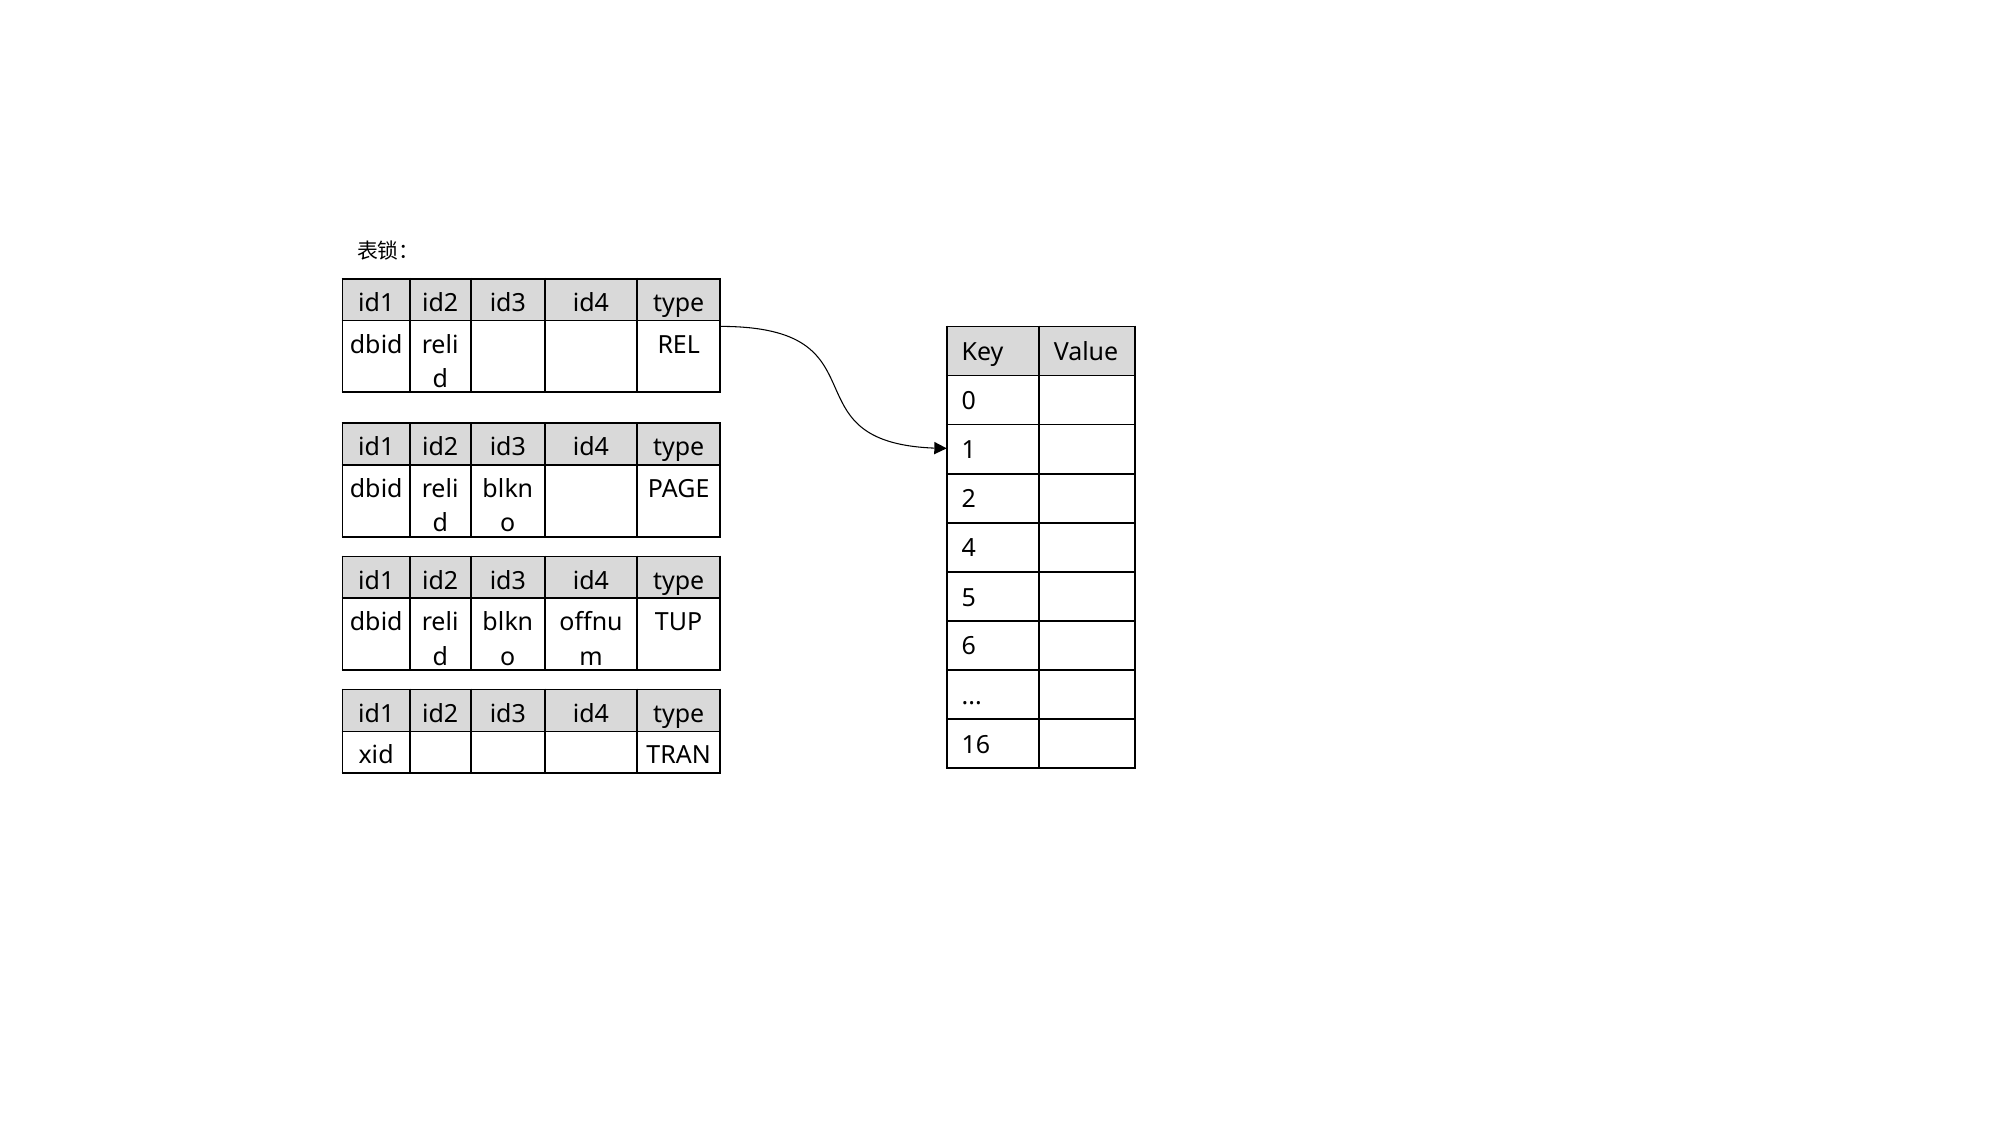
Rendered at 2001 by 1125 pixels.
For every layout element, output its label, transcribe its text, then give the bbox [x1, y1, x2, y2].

table_cell 2 [948, 475, 1038, 522]
table_header id1 [343, 690, 409, 731]
table_header id4 [546, 280, 636, 320]
table_cell [1040, 475, 1134, 522]
table_cell [546, 732, 636, 772]
table_cell dbid [343, 466, 409, 536]
table_cell 1 [948, 425, 1038, 473]
table_header id3 [472, 424, 544, 464]
table_cell REL [638, 321, 719, 391]
table_header id4 [546, 424, 636, 464]
table_cell [1040, 376, 1134, 424]
table_cell relid [411, 599, 470, 669]
table_header id3 [472, 280, 544, 320]
table_cell 16 [948, 720, 1038, 767]
table_header type [638, 424, 719, 464]
table_header id3 [472, 557, 544, 597]
table_header id1 [343, 557, 409, 597]
text_box 表锁： [342, 230, 434, 270]
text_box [720, 326, 947, 449]
table_cell TUP [638, 599, 719, 669]
table_cell [1040, 573, 1134, 620]
table_cell [1040, 524, 1134, 571]
table_cell 5 [948, 573, 1038, 620]
table_cell blkno [472, 599, 544, 669]
table_cell 0 [948, 376, 1038, 424]
table_cell [472, 321, 544, 391]
table_cell PAGE [638, 466, 719, 536]
table_cell ... [948, 671, 1038, 718]
table_header type [638, 557, 719, 597]
table_cell [546, 321, 636, 391]
table_cell [411, 732, 470, 772]
table_header id4 [546, 690, 636, 731]
table_cell TRAN [638, 732, 719, 772]
table_header id2 [411, 424, 470, 464]
table_cell [472, 732, 544, 772]
table_cell offnum [546, 599, 636, 669]
table_header id1 [343, 280, 409, 320]
table_cell dbid [343, 321, 409, 391]
table_cell 4 [948, 524, 1038, 571]
table_cell relid [411, 321, 470, 391]
table_header Value [1040, 327, 1134, 375]
table_header id3 [472, 690, 544, 731]
table_cell 6 [948, 622, 1038, 669]
table_header id2 [411, 280, 470, 320]
table_cell [1040, 622, 1134, 669]
table_header Key [948, 327, 1038, 375]
table_cell [1040, 425, 1134, 473]
table_cell xid [343, 732, 409, 772]
table_cell [546, 466, 636, 536]
table_header id4 [546, 557, 636, 597]
table_cell dbid [343, 599, 409, 669]
table_cell relid [411, 466, 470, 536]
table_header type [638, 280, 719, 320]
table_header id2 [411, 557, 470, 597]
table_cell [1040, 671, 1134, 718]
table_header type [638, 690, 719, 731]
table_cell [1040, 720, 1134, 767]
table_cell blkno [472, 466, 544, 536]
table_header id2 [411, 690, 470, 731]
table_header id1 [343, 424, 409, 464]
